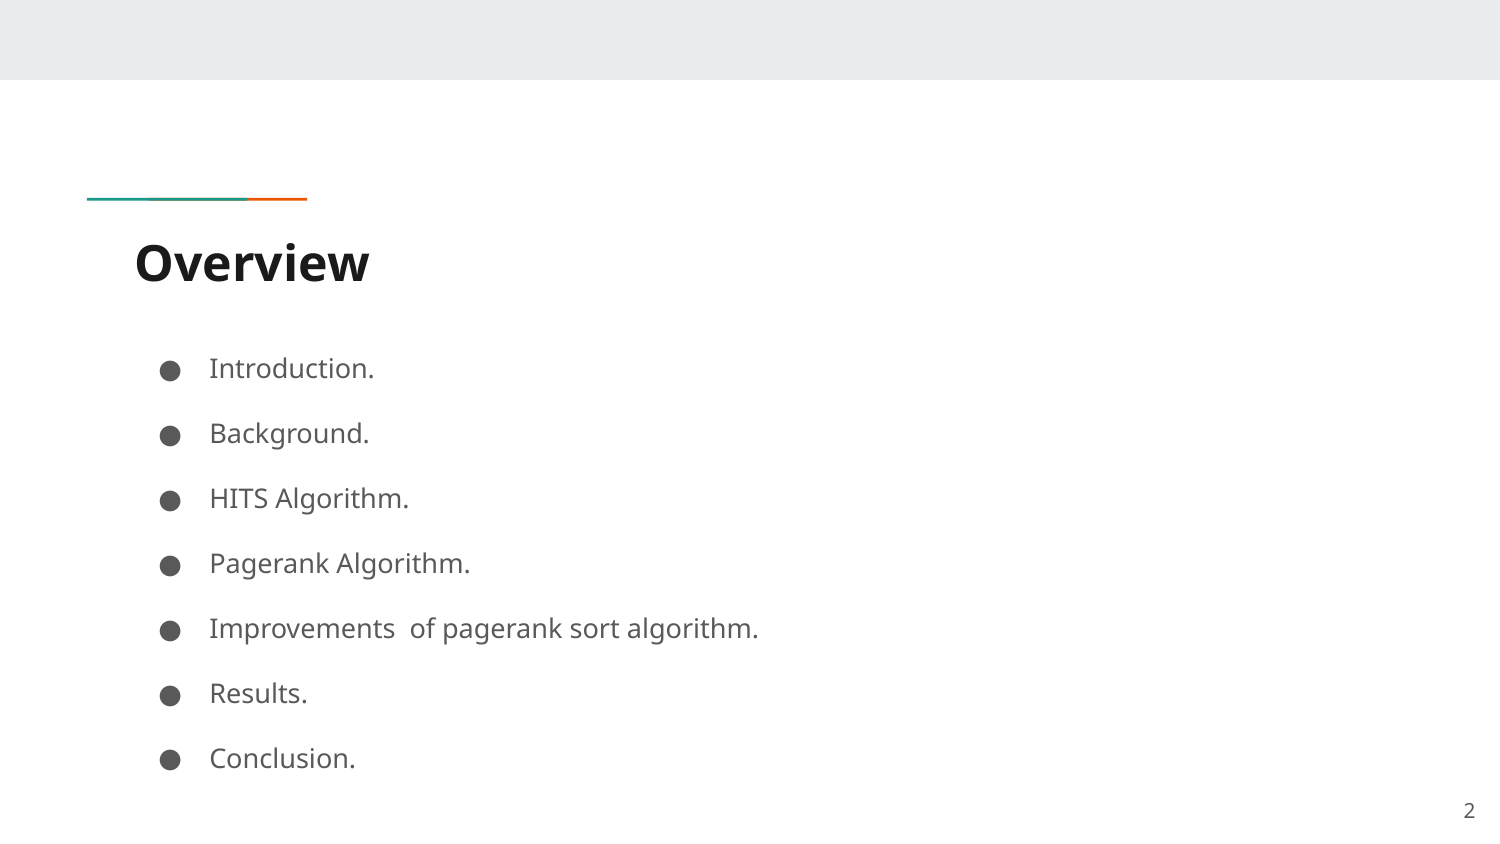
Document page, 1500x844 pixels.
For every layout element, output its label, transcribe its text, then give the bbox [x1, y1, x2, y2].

title Overview [119, 216, 1381, 304]
list Introduction. Background. HITS Algorithm. Pagerank Algorithm. Improvements of pagerank sort algorithm. Results. Conclusion. [119, 304, 1381, 676]
slide_number ‹#› [1400, 779, 1491, 844]
